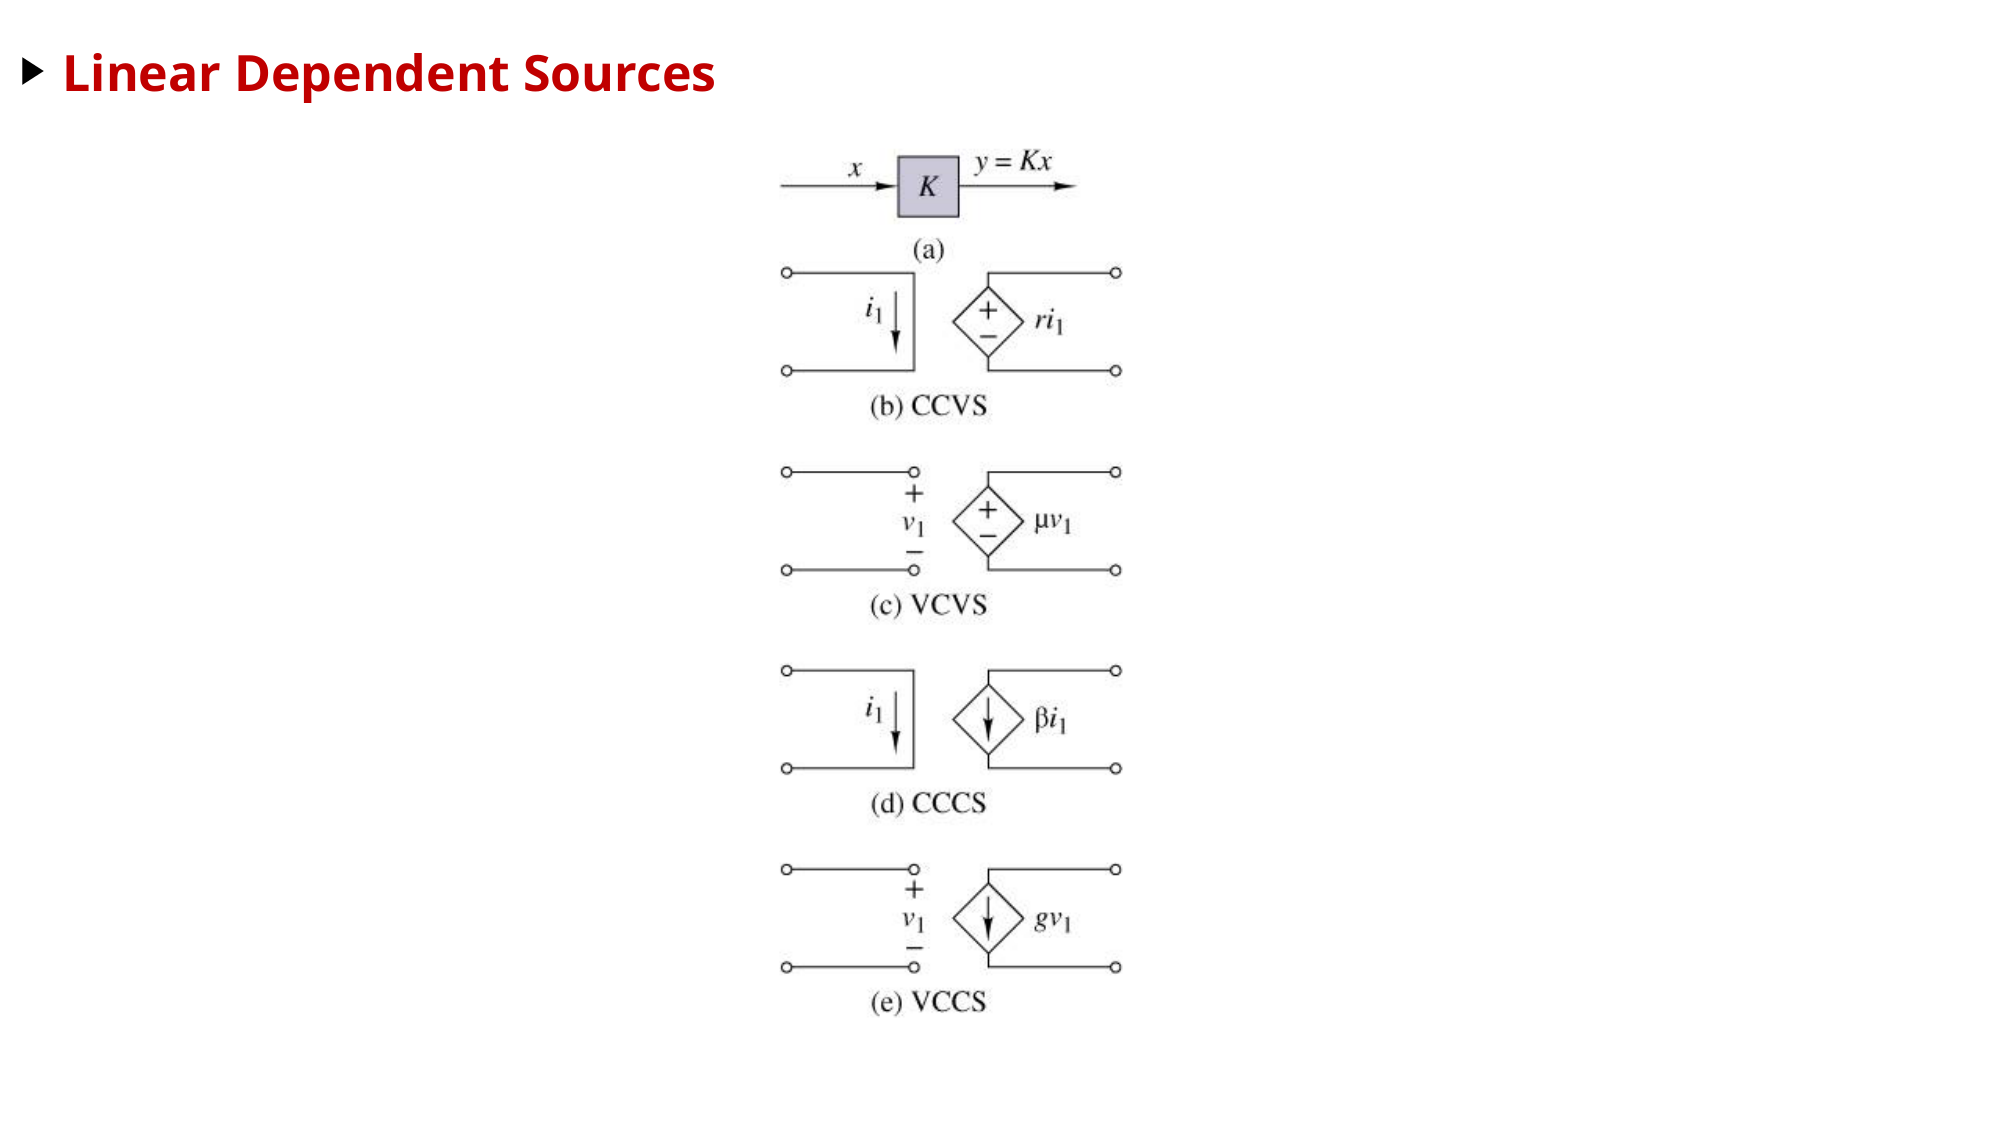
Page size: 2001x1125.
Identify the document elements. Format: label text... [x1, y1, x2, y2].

picture [749, 132, 1132, 1025]
picture [15, 53, 51, 89]
text_box Linear Dependent Sources [1, 3, 1449, 109]
